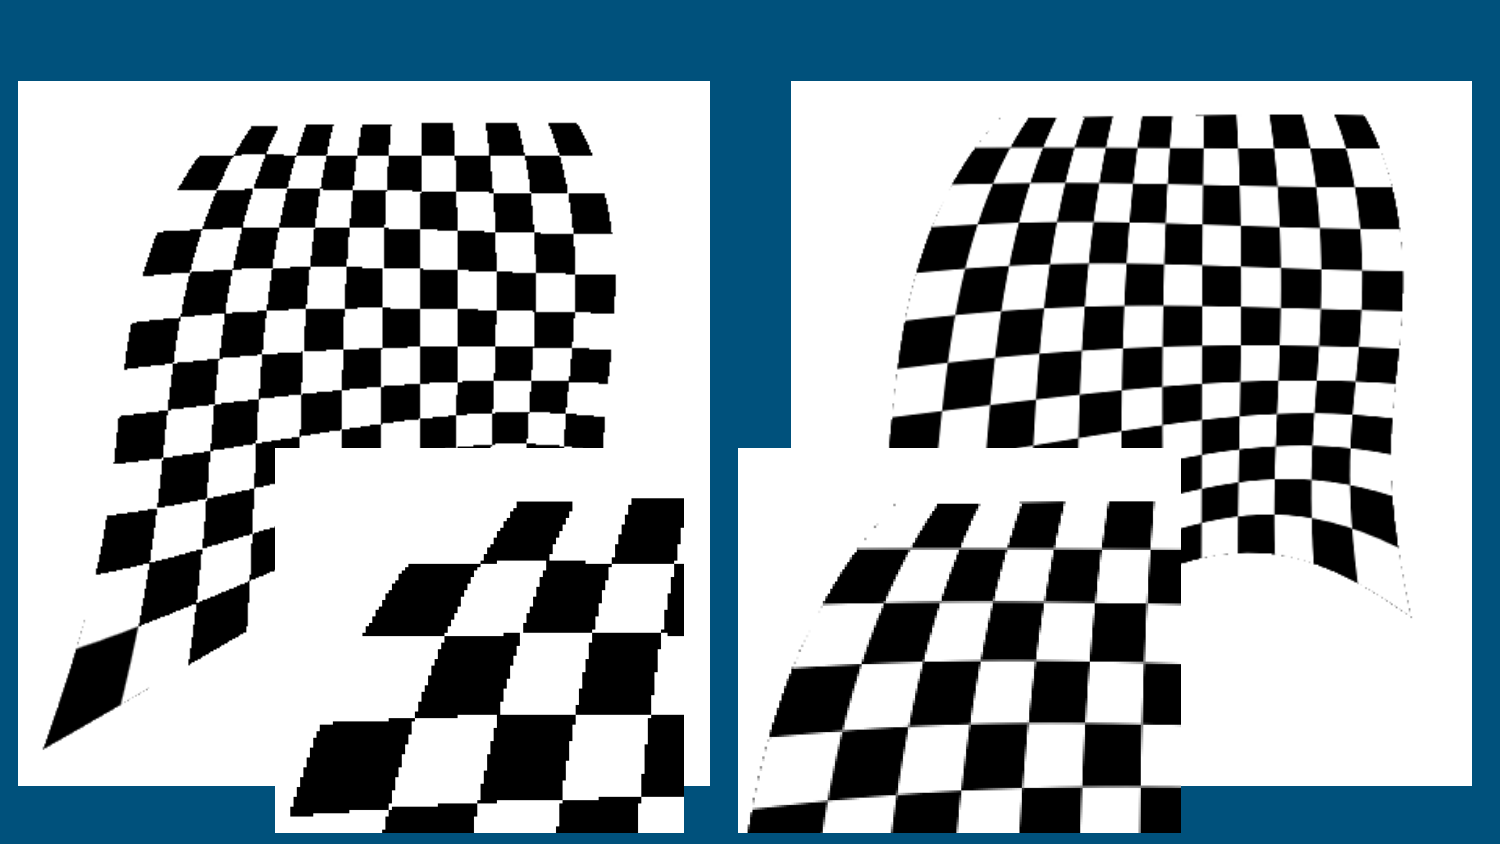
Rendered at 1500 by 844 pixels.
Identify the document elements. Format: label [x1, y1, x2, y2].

picture [739, 82, 1471, 832]
picture [19, 82, 709, 832]
